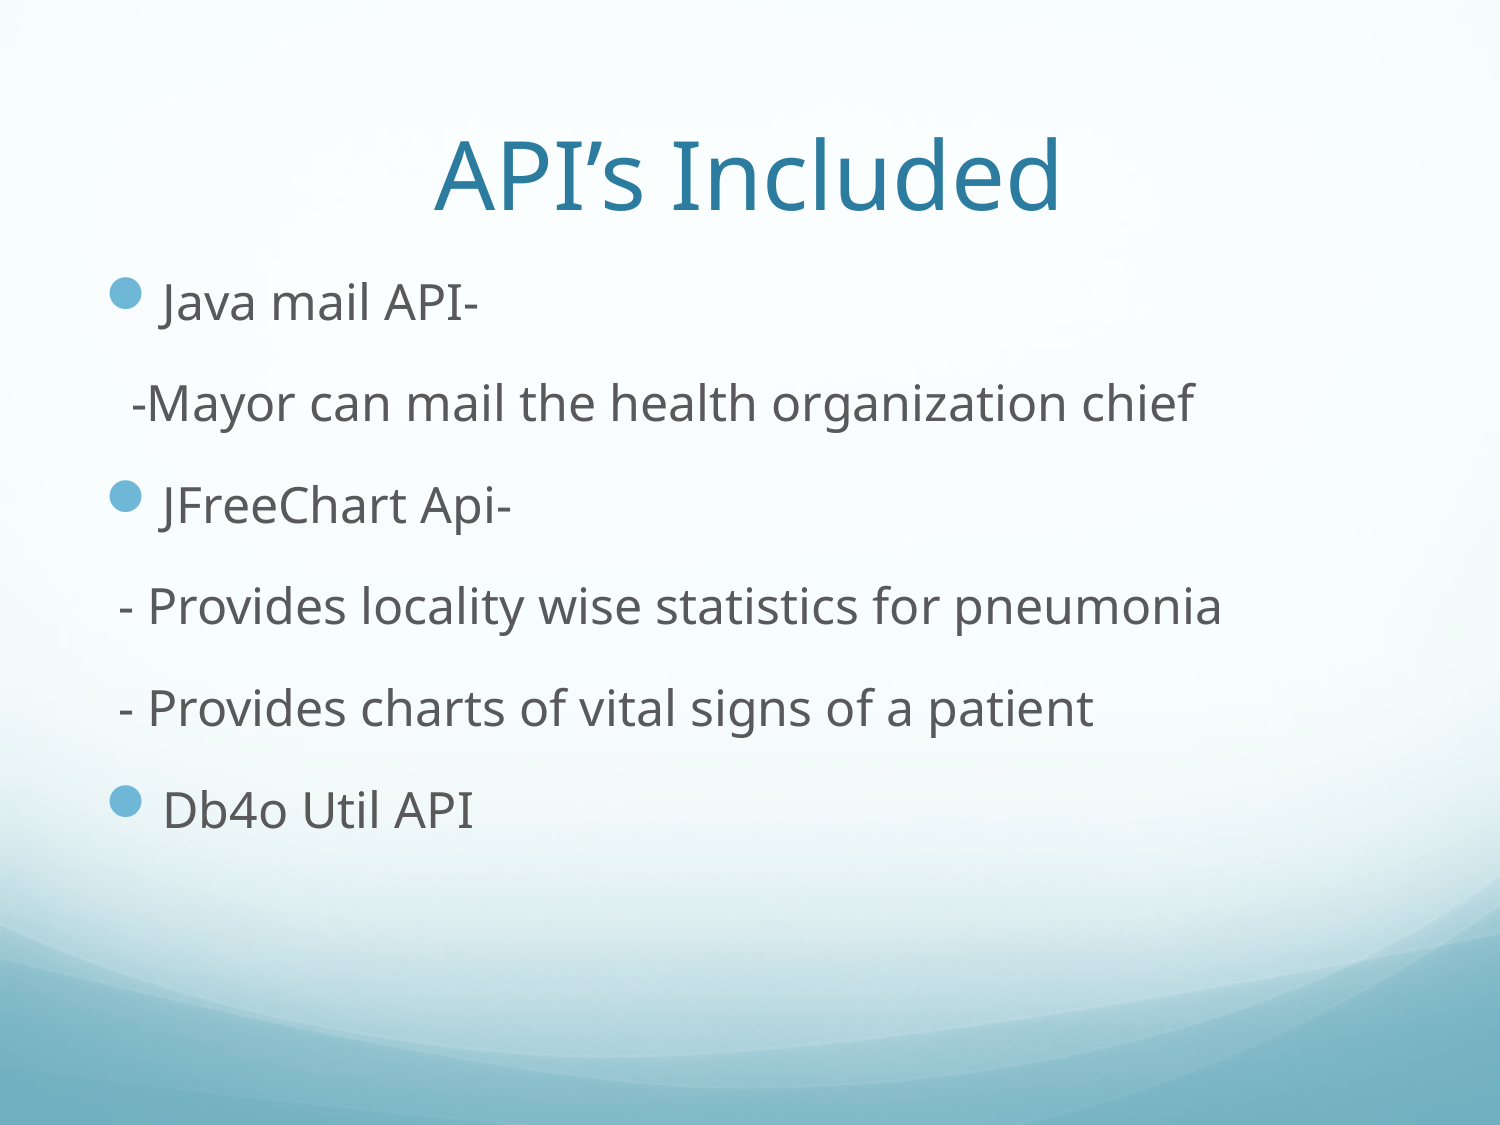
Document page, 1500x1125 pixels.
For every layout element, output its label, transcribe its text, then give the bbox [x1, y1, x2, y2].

list Java mail API- -Mayor can mail the health organization chief JFreeChart Api- - Provides locality wise statistics for pneumonia - Provides charts of vital signs of a patient Db4o Util API [90, 262, 1410, 975]
title API’s Included [90, 17, 1410, 237]
